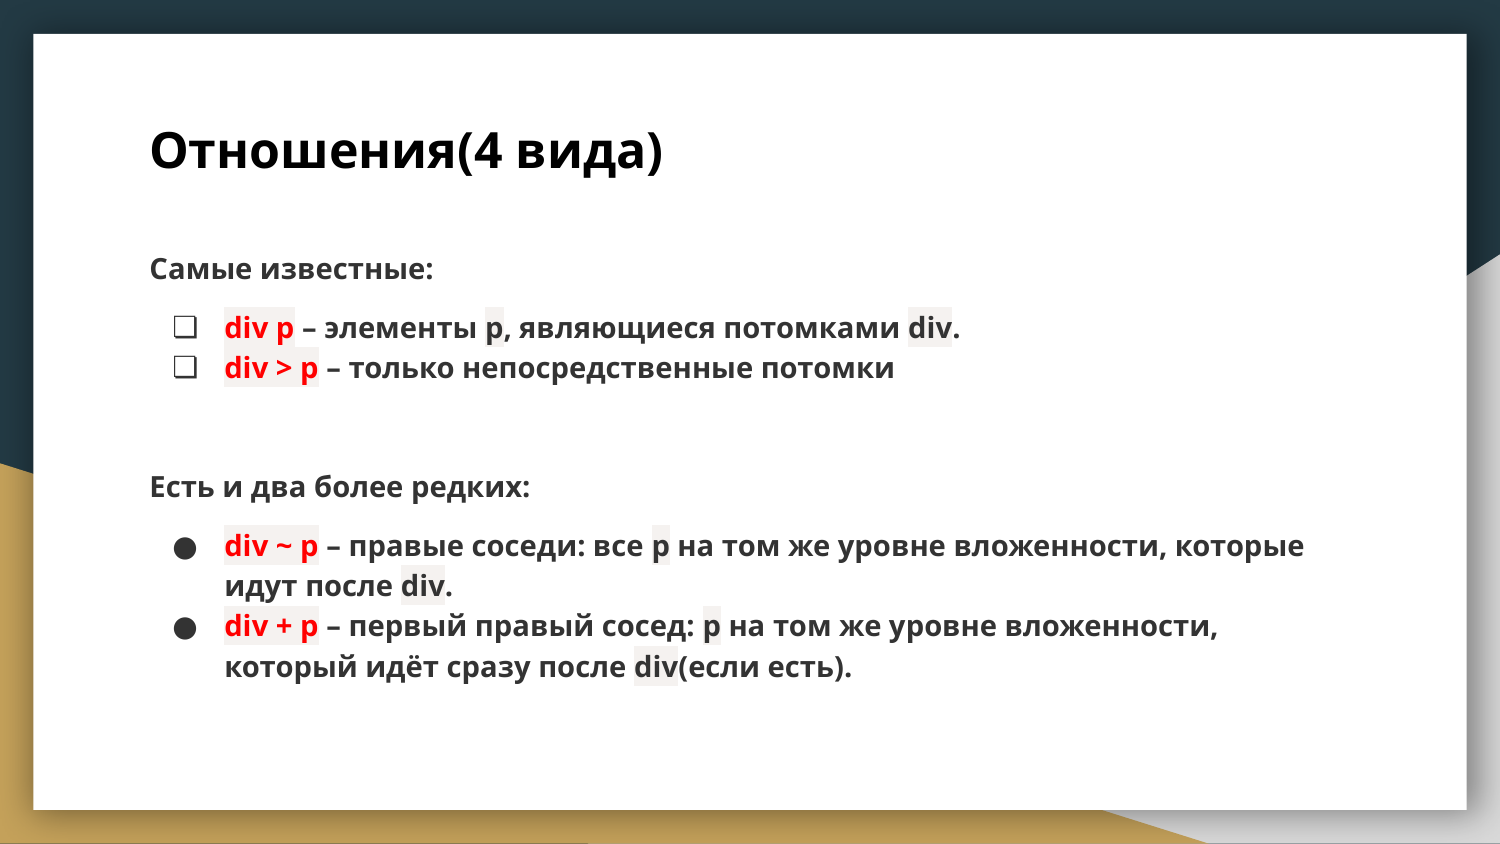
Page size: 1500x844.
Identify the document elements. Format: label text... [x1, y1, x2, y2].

title Отношения(4 вида) [134, 83, 1366, 229]
list Самые известные: div p – элементы p, являющиеся потомками div. div > p – только непосредственные потомки Есть и два более редких: div ~ p – правые соседи: все p на том же уровне вложенности, которые идут после div. div + p – первый правый сосед: p на том же уровне вложенности, который идёт сразу после div(если есть). [134, 229, 1366, 729]
